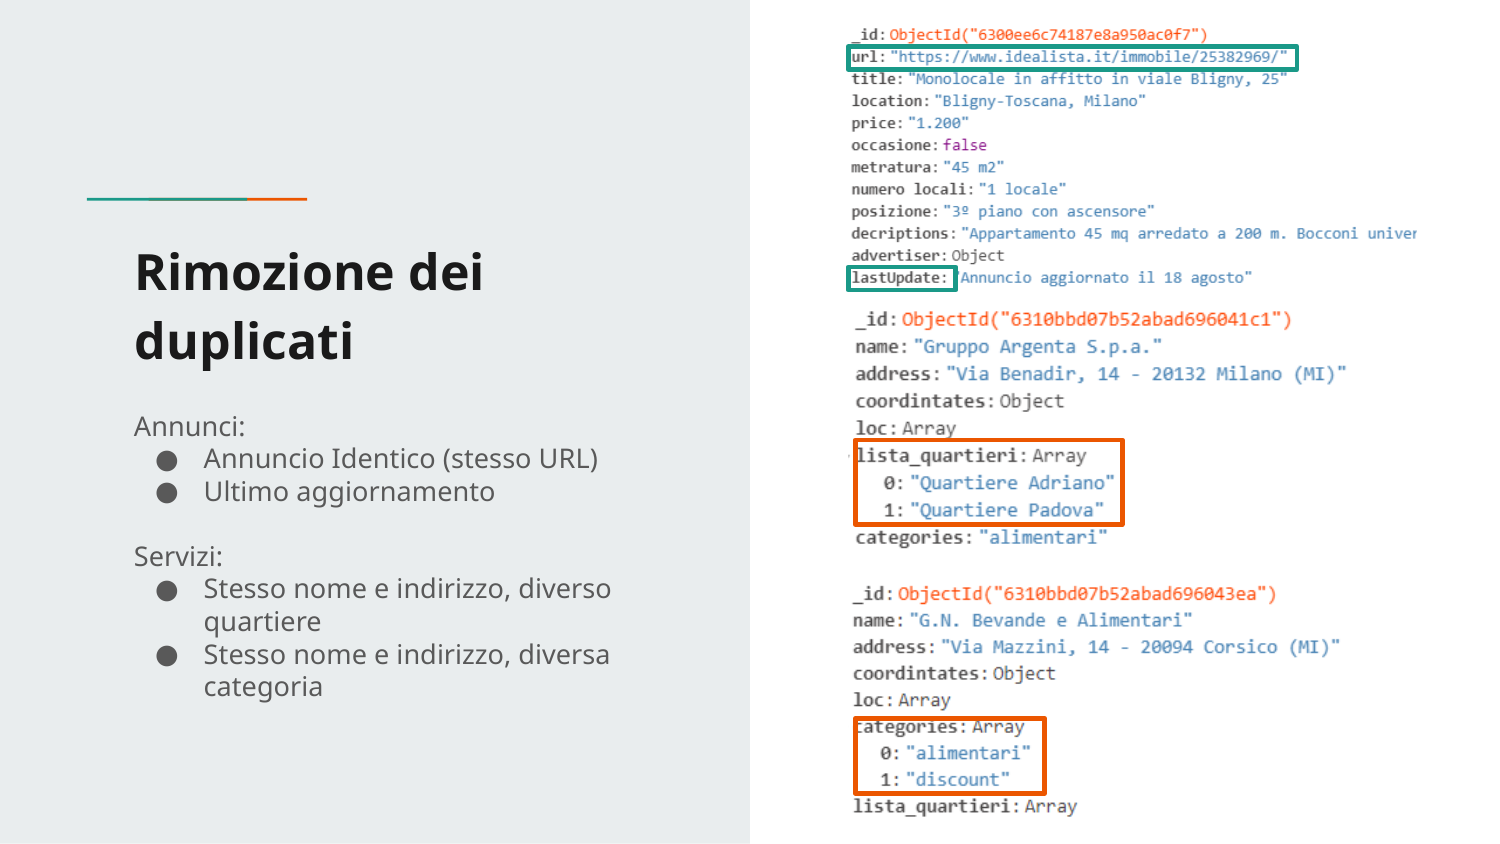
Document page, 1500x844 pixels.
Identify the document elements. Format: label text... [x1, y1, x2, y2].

picture [847, 568, 1360, 821]
picture [848, 26, 1417, 554]
subtitle Annunci: Annuncio Identico (stesso URL) Ultimo aggiornamento Servizi: Stesso nome e indirizzo, diverso quartiere Stesso nome e indirizzo, diversa categoria [118, 393, 661, 719]
title Rimozione dei duplicati [119, 216, 662, 394]
